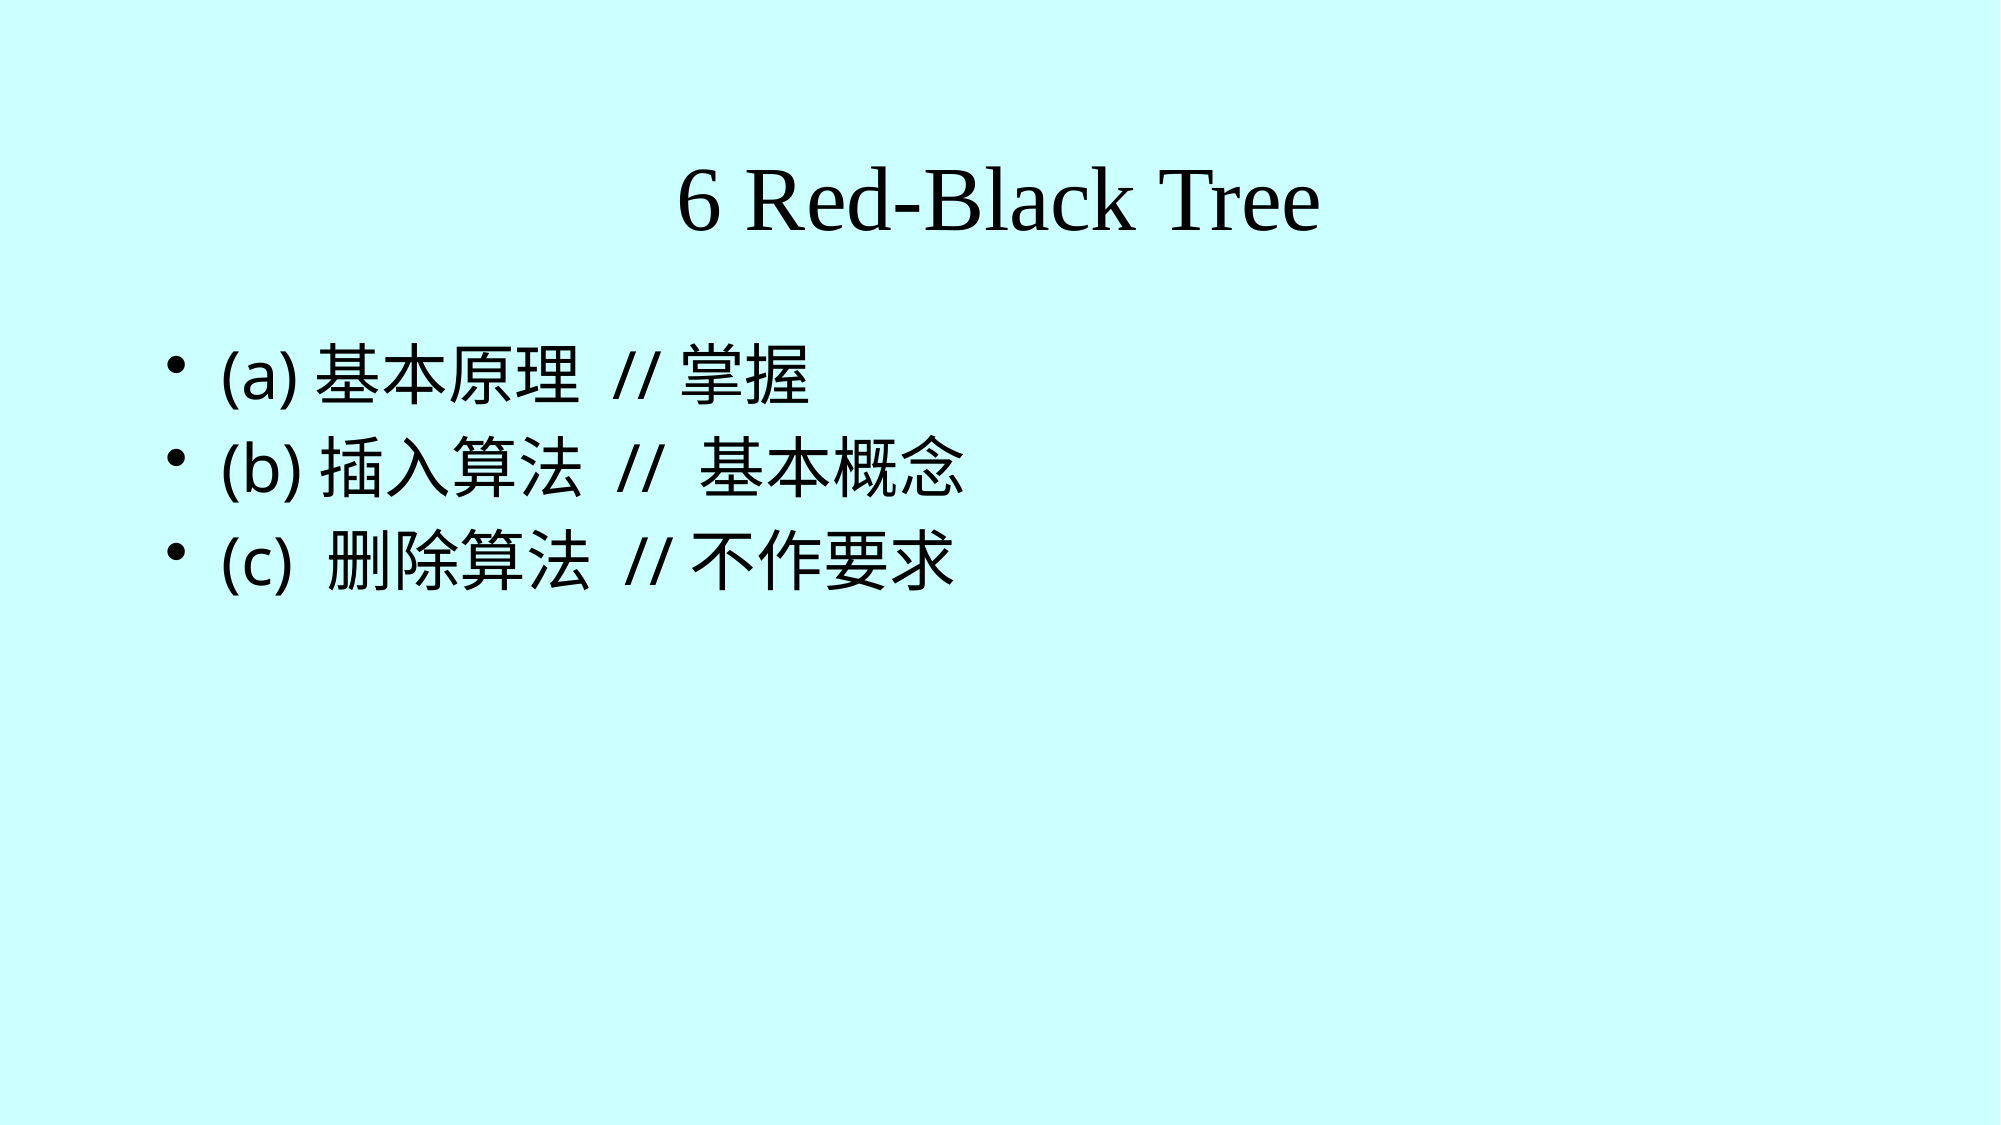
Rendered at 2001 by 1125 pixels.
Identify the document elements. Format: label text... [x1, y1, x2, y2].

list (a)基本原理 //掌握 (b)插入算法 // 基本概念 (c) 删除算法 //不作要求 [150, 324, 1850, 1000]
title 6 Red-Black Tree [150, 99, 1850, 288]
